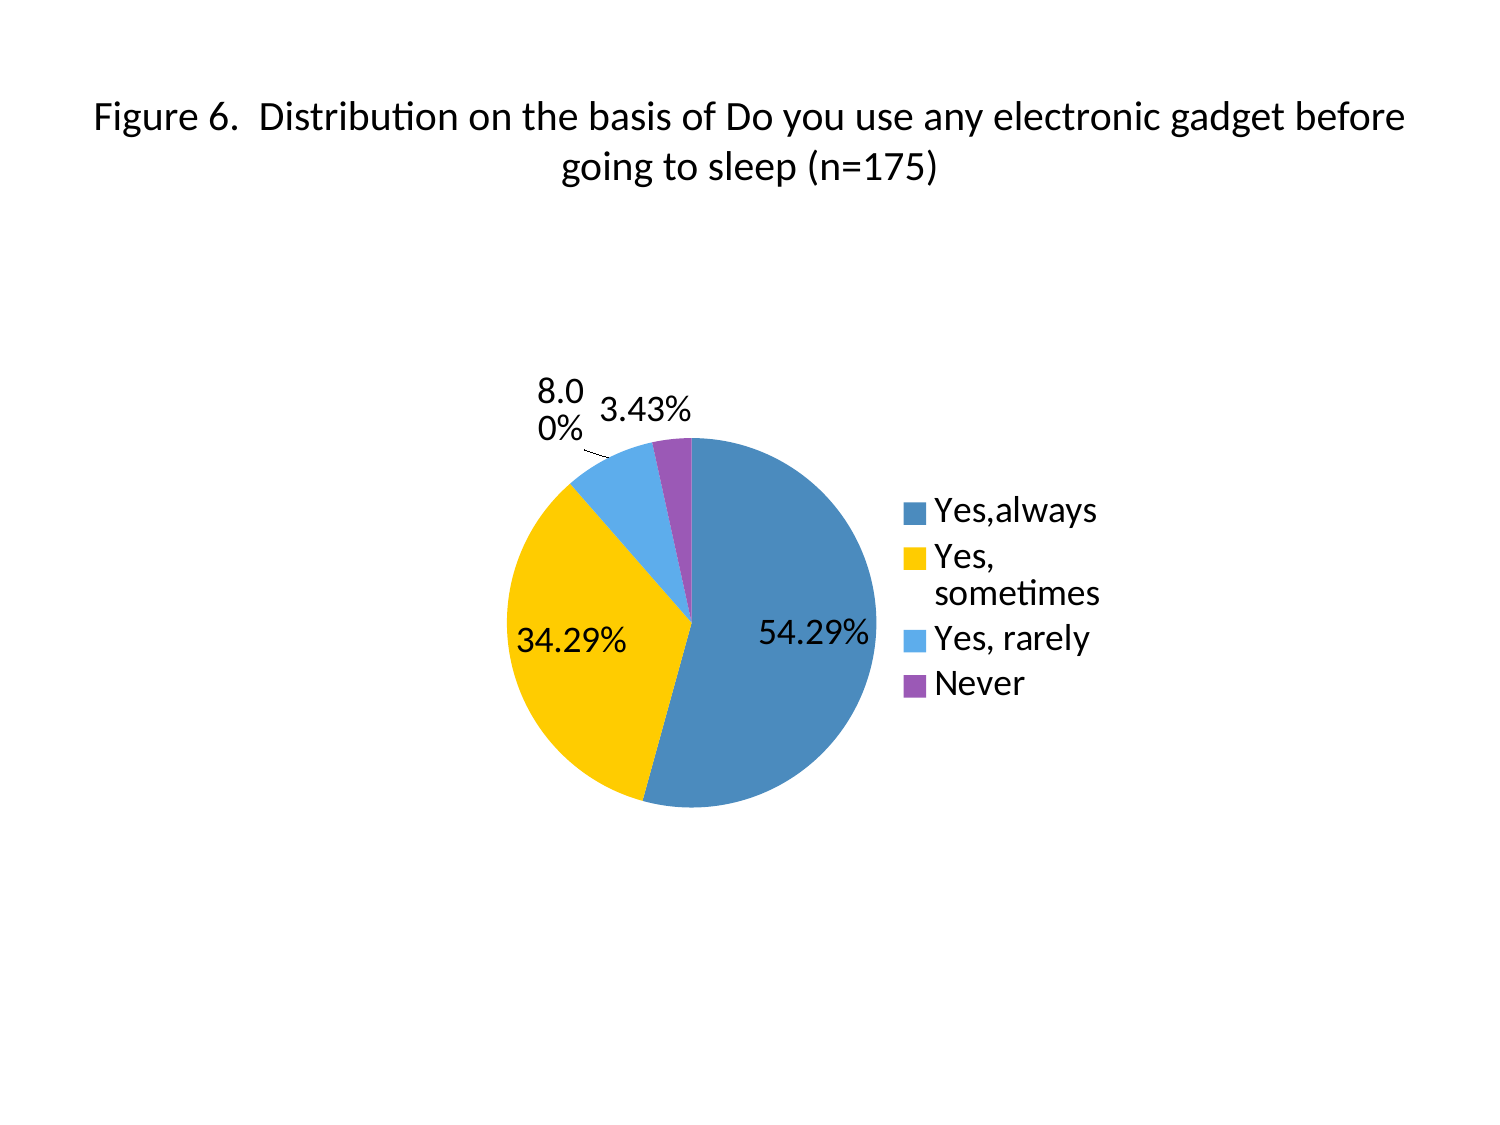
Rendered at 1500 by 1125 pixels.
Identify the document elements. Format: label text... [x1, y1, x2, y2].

title Figure 6. Distribution on the basis of Do you use any electronic gadget before going to sleep (n=175) [75, 45, 1425, 233]
chart [374, 299, 1126, 901]
